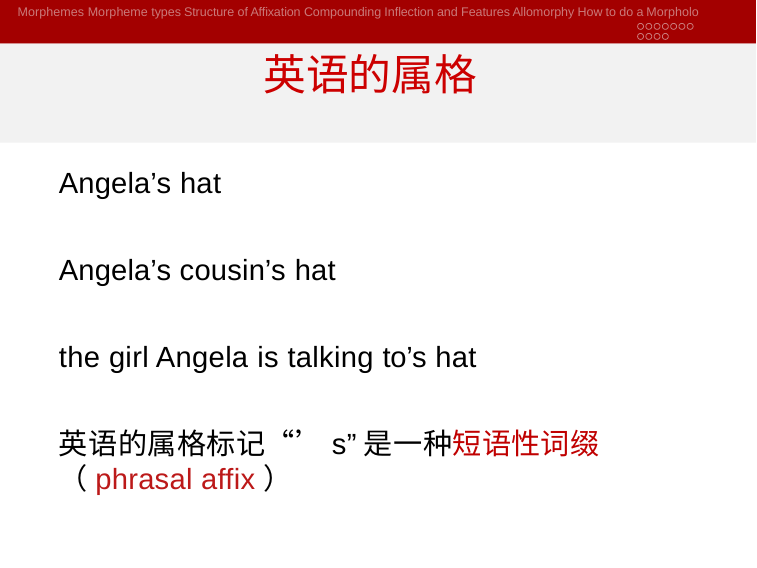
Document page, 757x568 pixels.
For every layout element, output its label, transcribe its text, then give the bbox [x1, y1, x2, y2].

title 英语的属格 [0, 43, 756, 143]
text_box Angela’s hat Angela’s cousin’s hat the girl Angela is talking to’s hat 英语的属格标记“’s”是一种短语性词缀（phrasal affix） [56, 161, 665, 496]
text_box Morphemes Morpheme types Structure of Affixation Compounding Inflection and Features Allomorphy How to do a Morpholo [0, 0, 757, 19]
